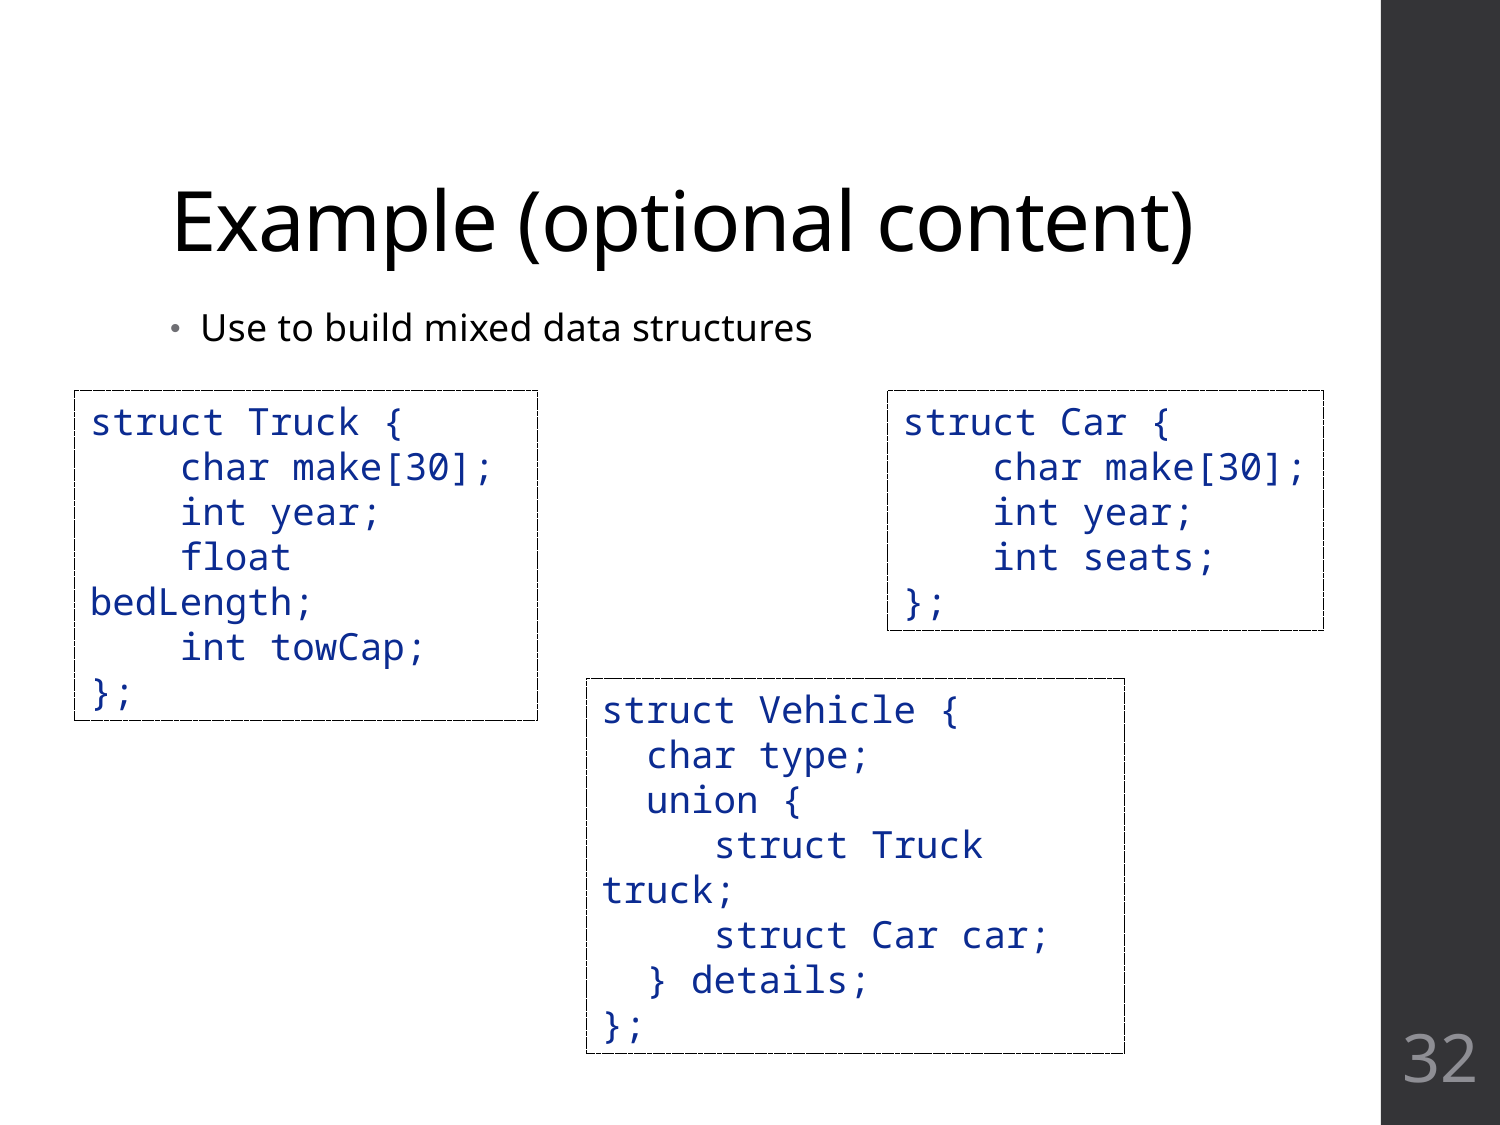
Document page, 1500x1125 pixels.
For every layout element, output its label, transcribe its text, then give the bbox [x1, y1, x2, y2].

title Example (optional content) [155, 60, 1348, 278]
text_box struct Vehicle { char type; union { struct Truck truck; struct Car car; } details; }; [586, 678, 1125, 1054]
text_box struct Truck { char make[30]; int year; float bedLength; int towCap; }; [74, 390, 538, 721]
list Use to build mixed data structures [155, 299, 1213, 1014]
text_box struct Car { char make[30]; int year; int seats; }; [887, 390, 1324, 631]
slide_number 32 [1384, 1012, 1498, 1110]
